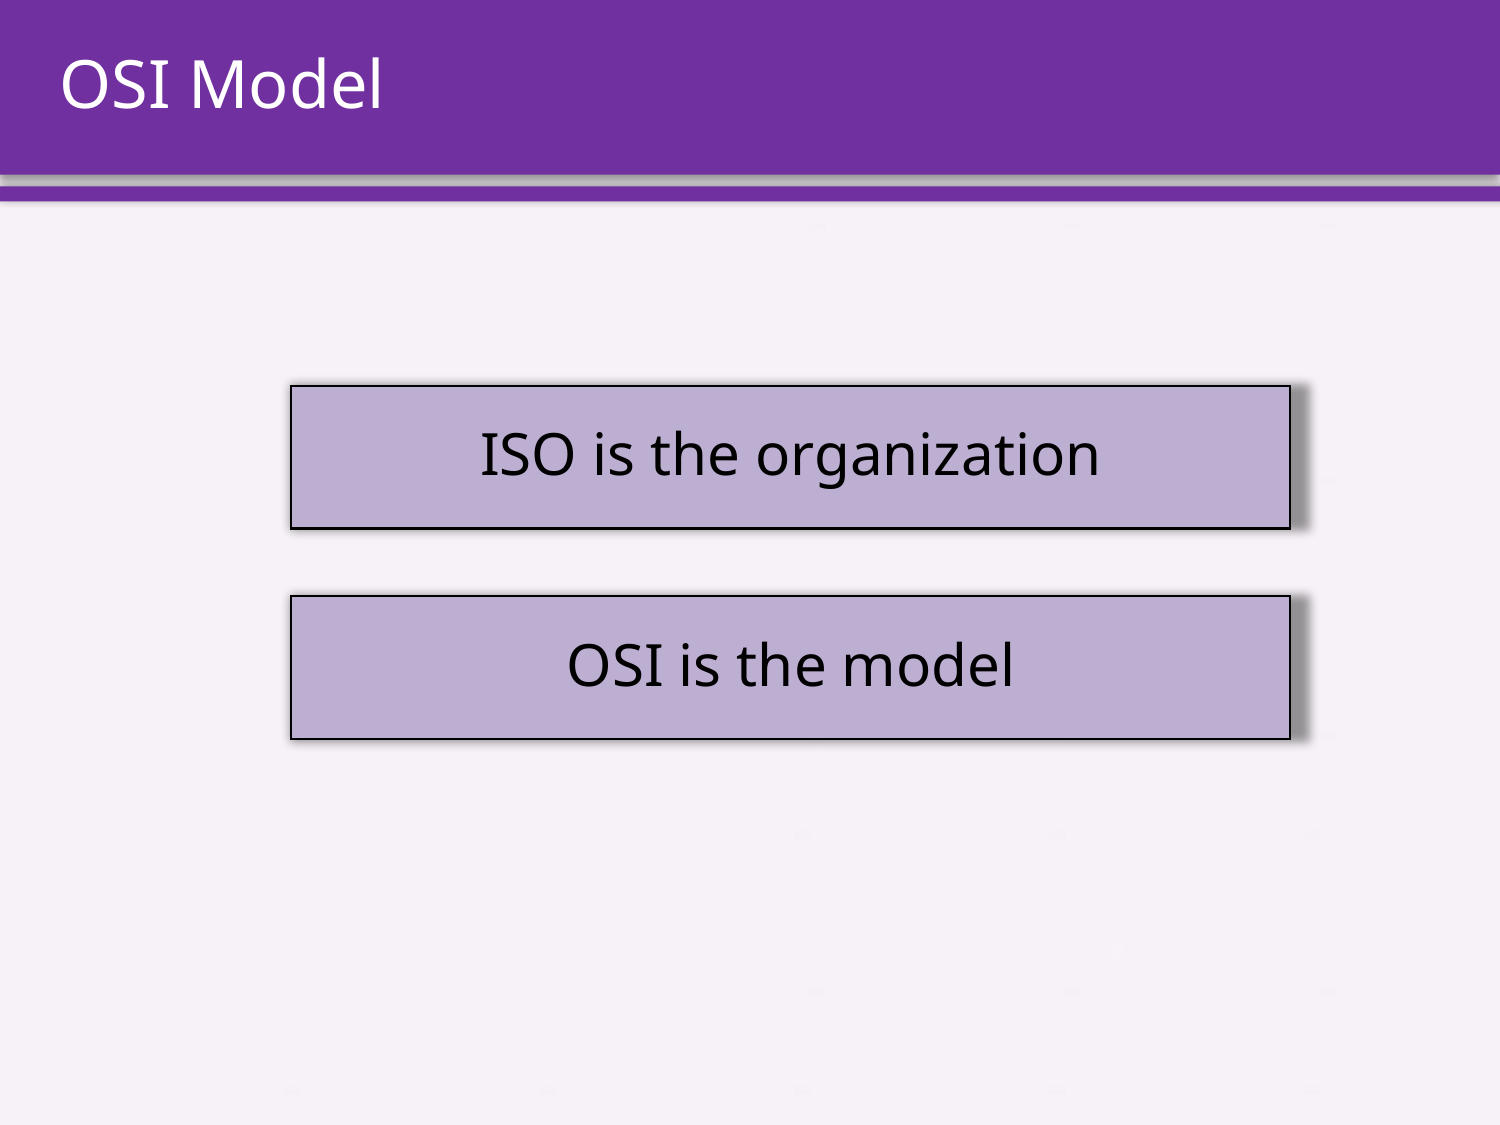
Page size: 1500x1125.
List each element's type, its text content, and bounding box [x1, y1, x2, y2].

title OSI Model [44, 0, 1464, 175]
picture [0, 175, 1500, 186]
picture [0, 202, 1500, 1125]
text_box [290, 229, 1291, 896]
